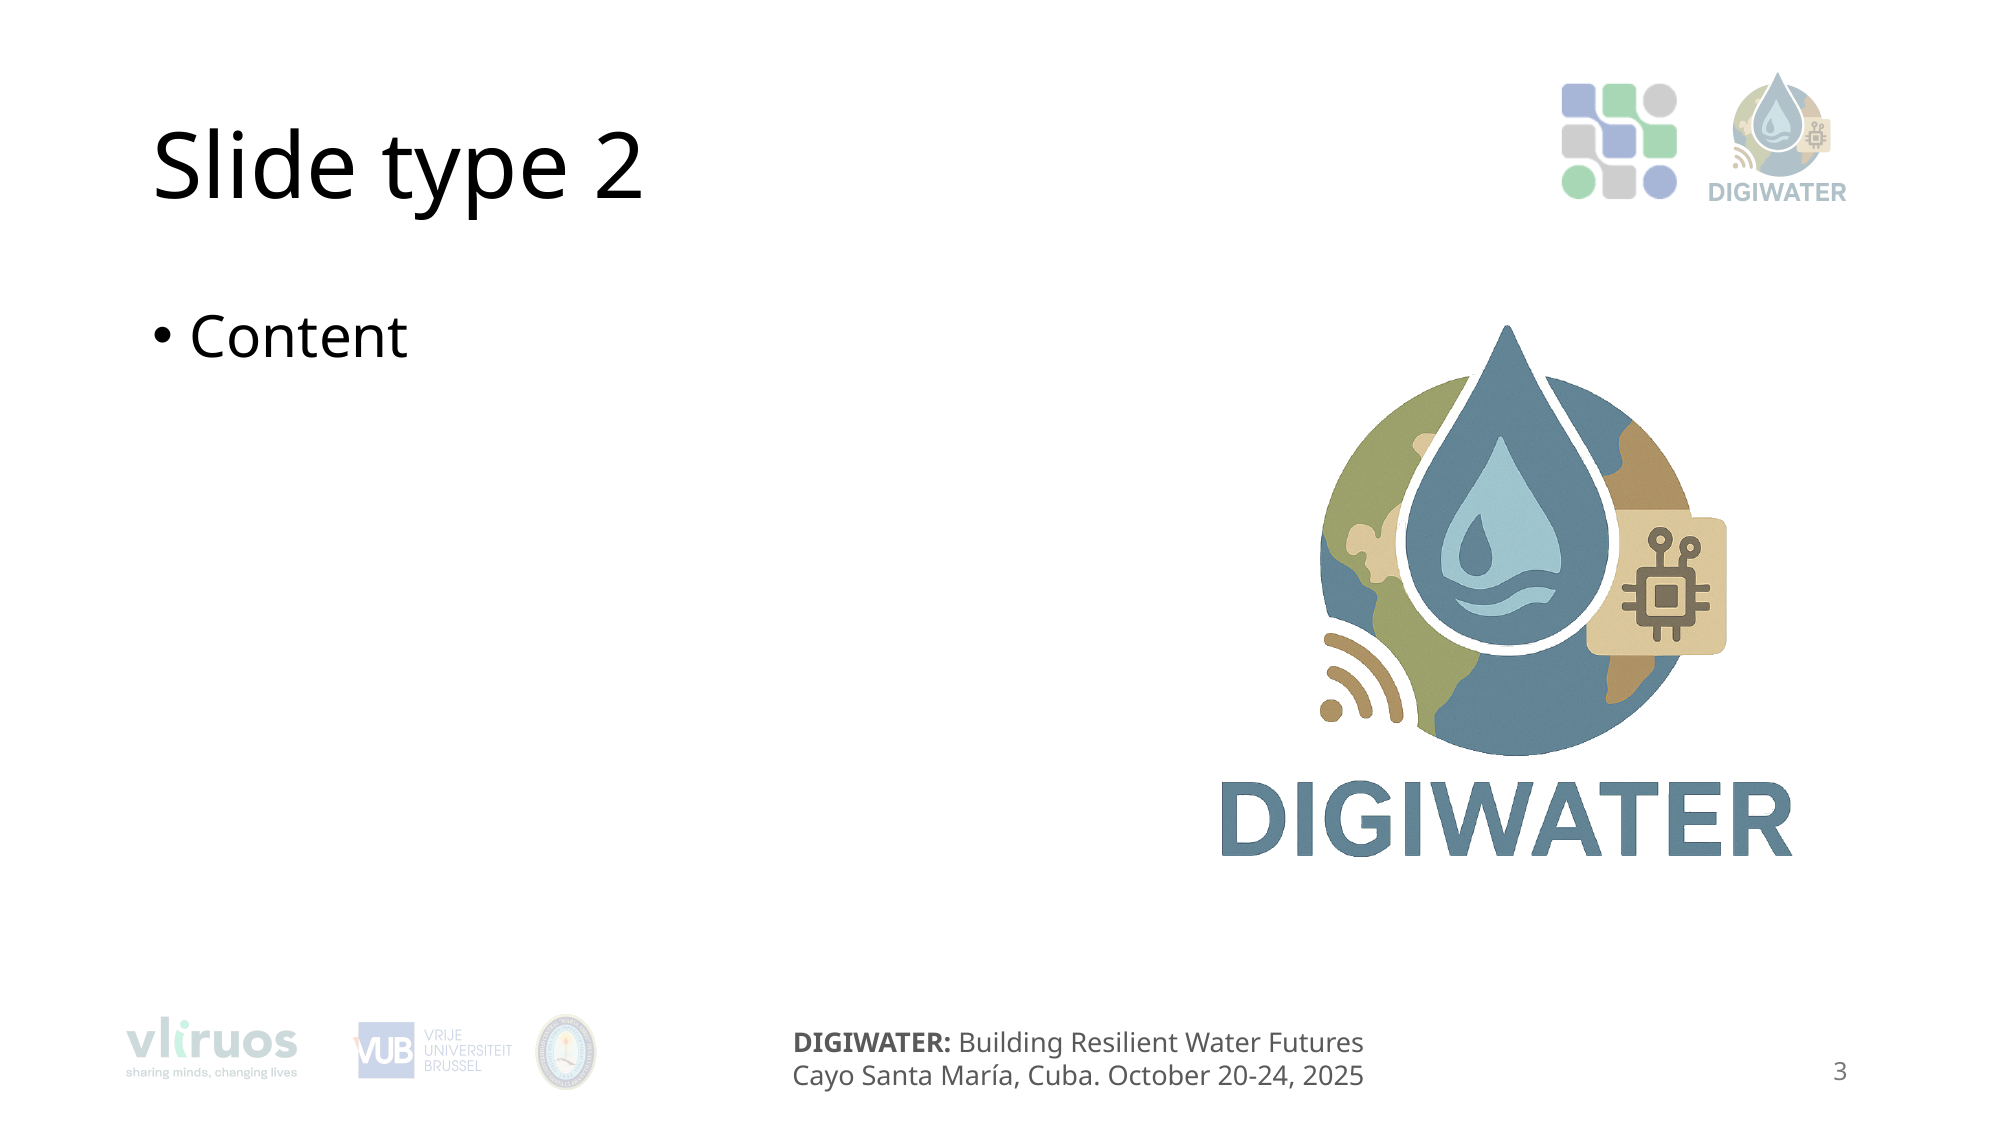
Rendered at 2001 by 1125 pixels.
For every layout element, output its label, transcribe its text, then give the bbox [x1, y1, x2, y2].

list Content [137, 299, 988, 971]
slide_number 2 [1412, 1042, 1863, 1103]
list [1161, 314, 1863, 878]
title Slide type 2 [137, 59, 1863, 278]
